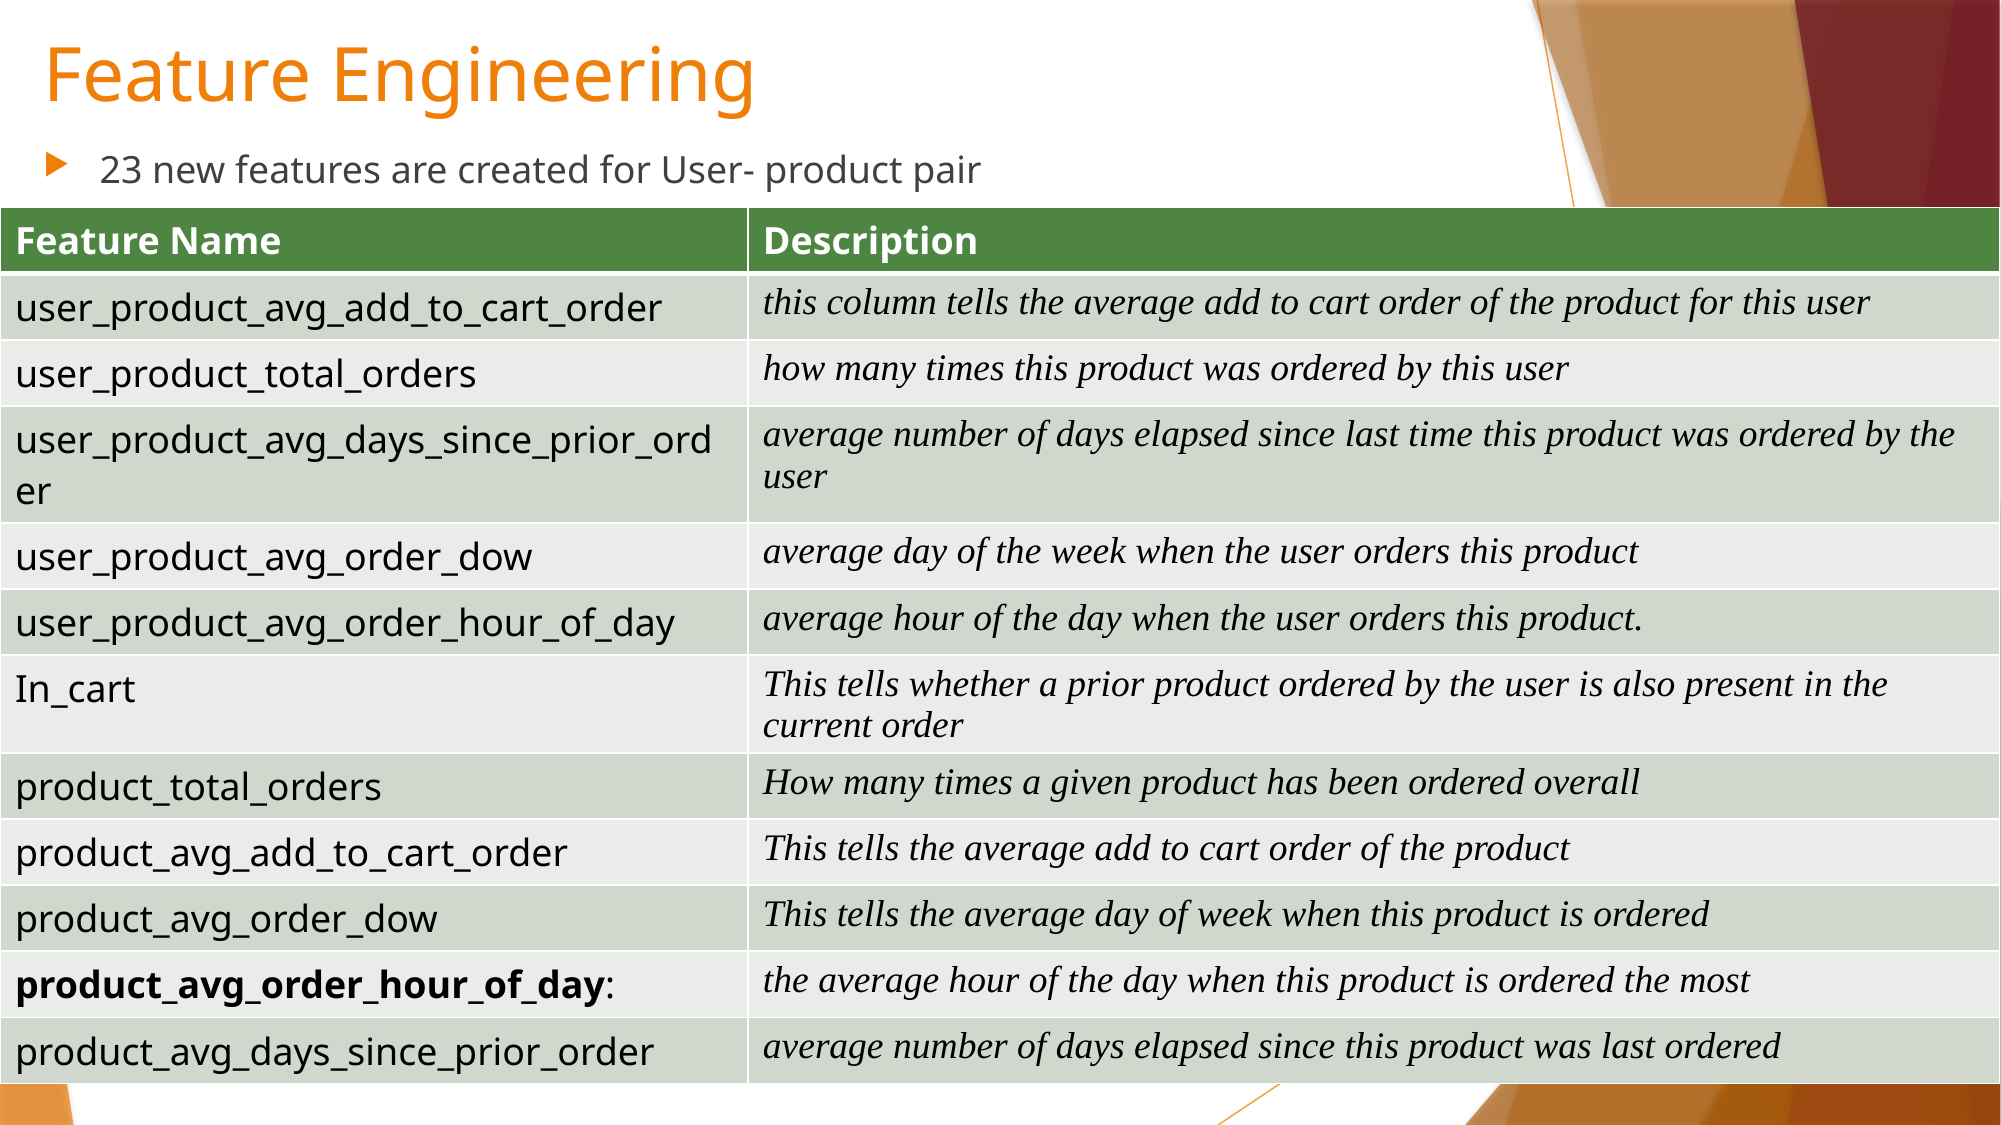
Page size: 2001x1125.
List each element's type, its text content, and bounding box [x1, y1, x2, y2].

table_header Feature Name [1, 208, 747, 271]
table_header Description [749, 208, 1999, 271]
table_cell average day of the week when the user orders this product [749, 524, 1999, 588]
table_cell the average hour of the day when this product is ordered the most [749, 952, 1999, 1017]
title Feature Engineering [28, 19, 1439, 138]
table_cell How many times a given product has been ordered overall [749, 754, 1999, 818]
table_cell this column tells the average add to cart order of the product for this user [749, 276, 1999, 339]
table_cell user_product_avg_add_to_cart_order [1, 276, 747, 339]
table_cell average number of days elapsed since this product was last ordered [749, 1018, 1999, 1083]
table_cell product_avg_add_to_cart_order [1, 820, 747, 884]
table_cell This tells whether a prior product ordered by the user is also present in the current order [749, 656, 1999, 752]
table_cell how many times this product was ordered by this user [749, 341, 1999, 405]
table_cell user_product_avg_days_since_prior_order [1, 407, 747, 522]
table_cell product_avg_days_since_prior_order [1, 1018, 747, 1083]
table_cell user_product_total_orders [1, 341, 747, 405]
table_cell In_cart [1, 656, 747, 752]
table_cell product_total_orders [1, 754, 747, 818]
table_cell average number of days elapsed since last time this product was ordered by the user [749, 407, 1999, 522]
table_cell This tells the average day of week when this product is ordered [749, 886, 1999, 950]
table_cell user_product_avg_order_dow [1, 524, 747, 588]
table_cell user_product_avg_order_hour_of_day [1, 590, 747, 654]
table_cell product_avg_order_hour_of_day: [1, 952, 747, 1017]
table_cell average hour of the day when the user orders this product. [749, 590, 1999, 654]
list 23 new features are created for User- product pair [28, 138, 1439, 207]
table_cell This tells the average add to cart order of the product [749, 820, 1999, 884]
table_cell product_avg_order_dow [1, 886, 747, 950]
